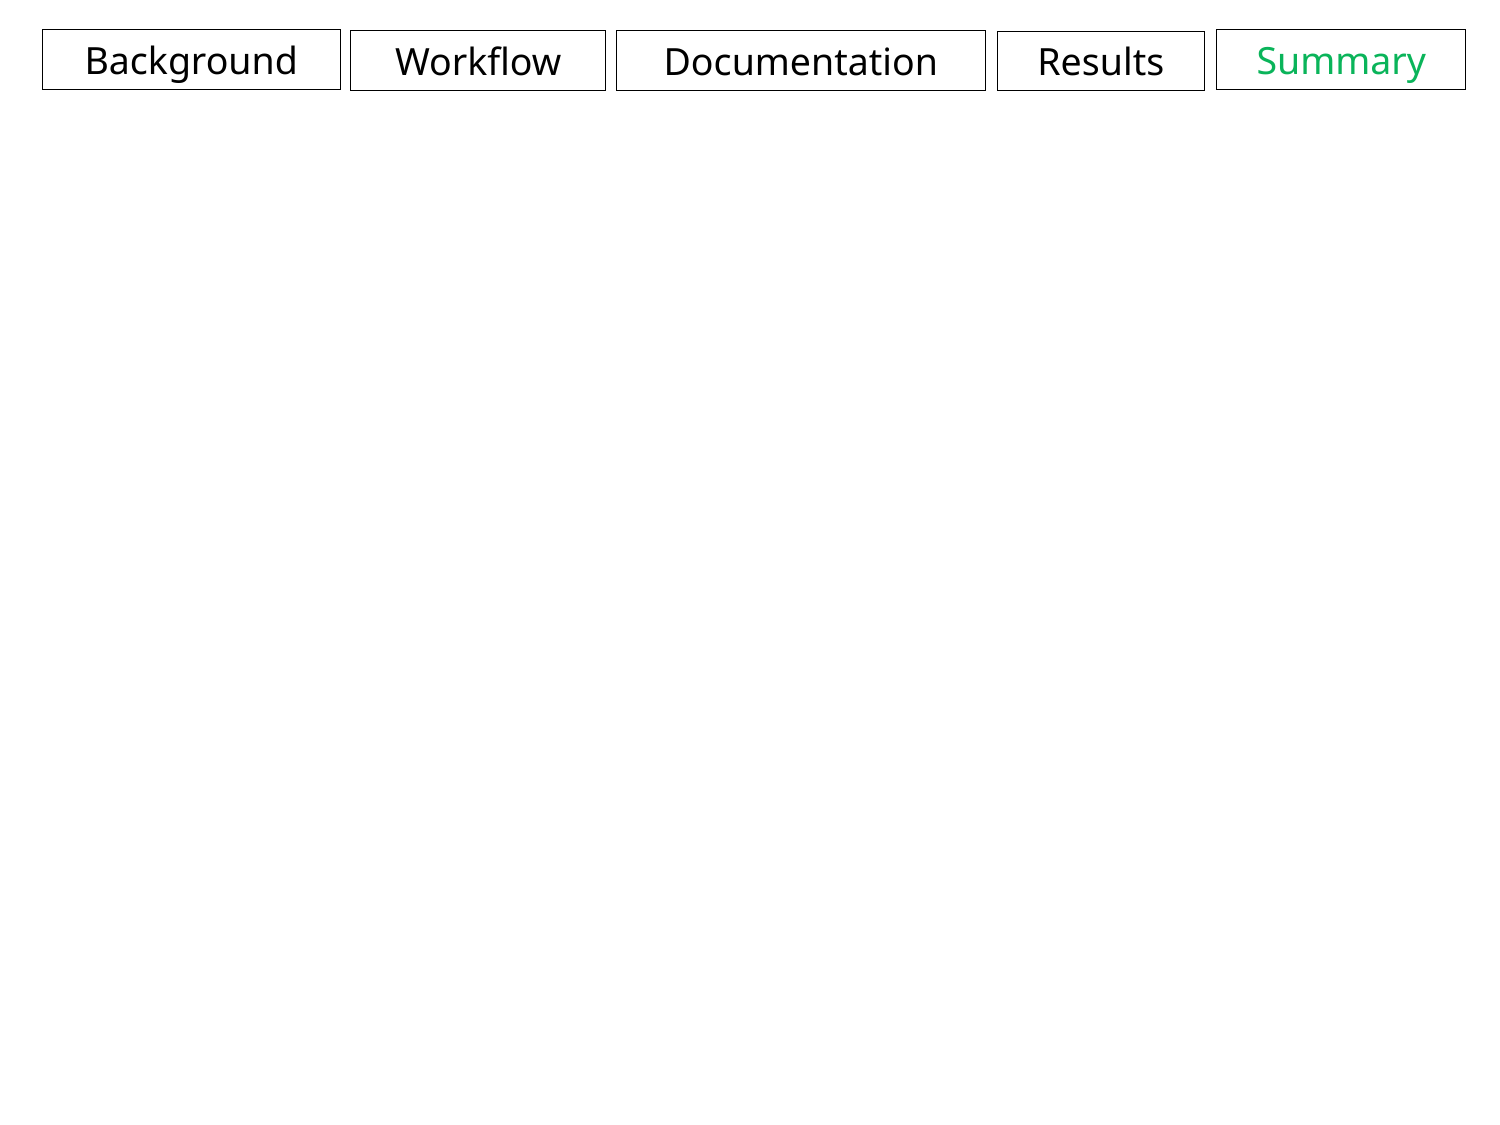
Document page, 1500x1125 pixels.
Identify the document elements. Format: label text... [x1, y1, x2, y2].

text_box Documentation [616, 30, 986, 91]
text_box Workflow [350, 30, 606, 91]
text_box Results [997, 31, 1205, 91]
text_box Background [42, 29, 341, 90]
text_box Summary [1216, 29, 1466, 90]
